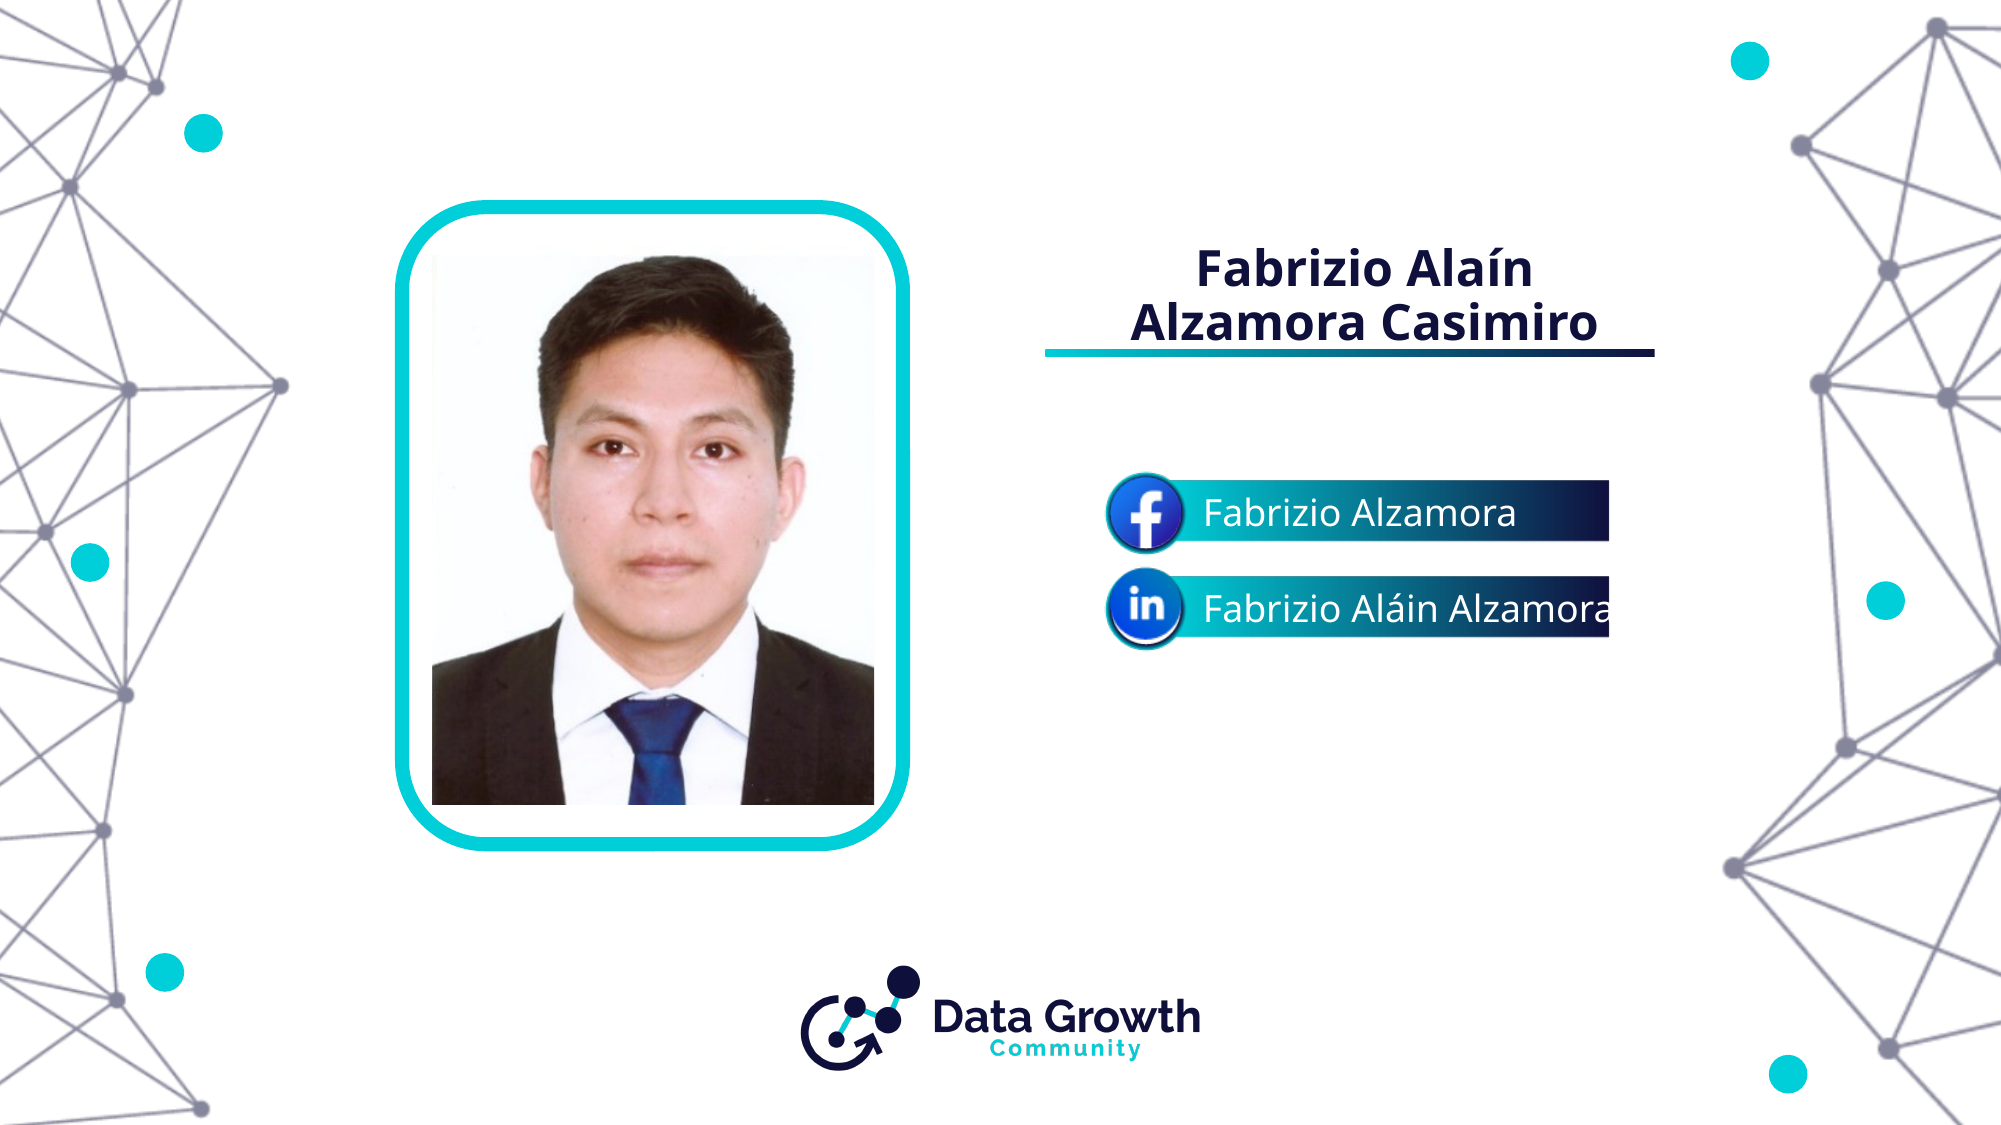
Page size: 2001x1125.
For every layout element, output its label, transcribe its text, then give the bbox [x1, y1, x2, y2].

picture [1098, 561, 1615, 656]
picture [1098, 466, 1615, 560]
text_box Fabrizio Aláin Alzamora [1619, 577, 1854, 637]
picture [431, 246, 875, 805]
picture [780, 949, 1220, 1087]
title Fabrizio Alaín Alzamora Casimiro [1069, 236, 1661, 297]
